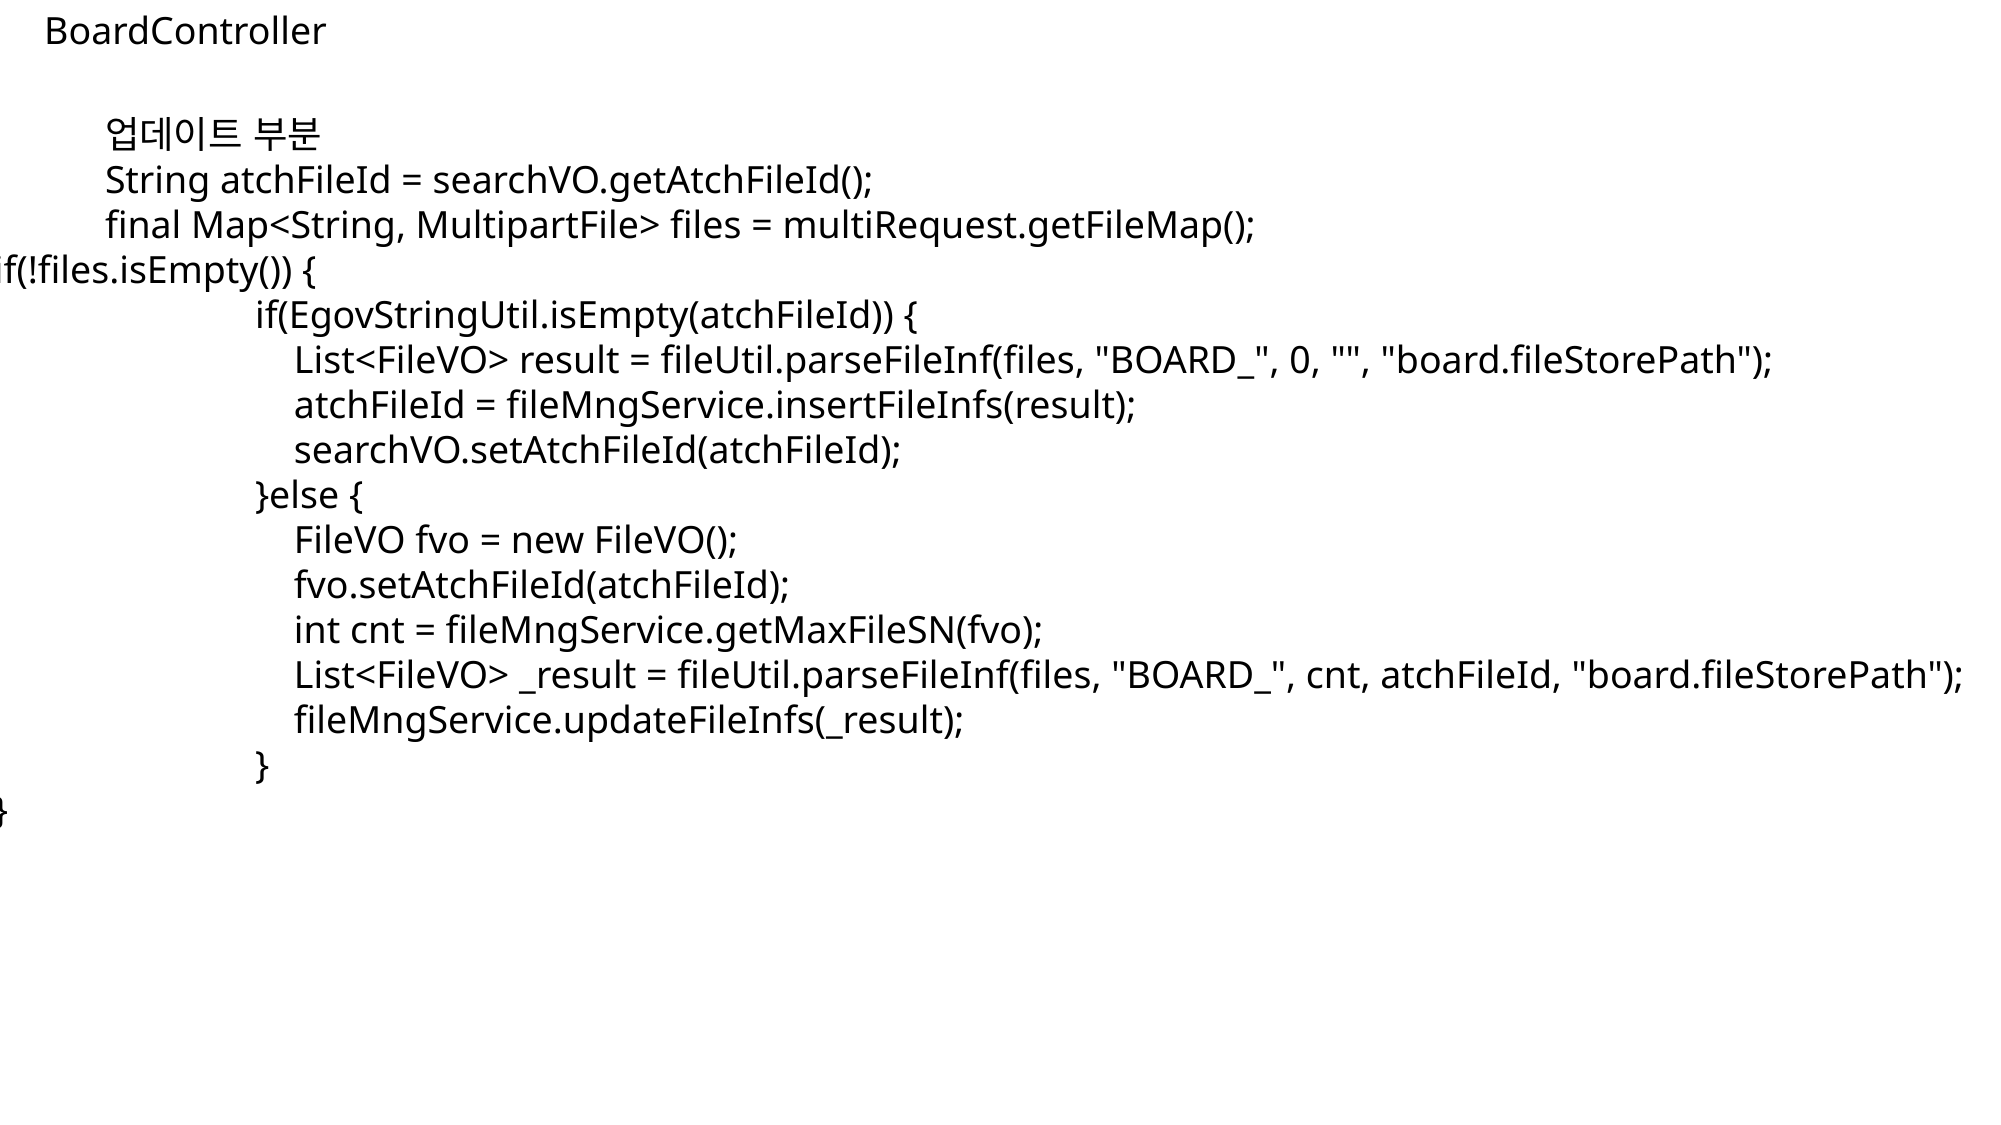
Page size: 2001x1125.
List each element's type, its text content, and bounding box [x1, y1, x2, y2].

text_box 업데이트 부분 String atchFileId = searchVO.getAtchFileId(); final Map<String, MultipartFile> files = multiRequest.getFileMap(); if(!files.isEmpty()) { if(EgovStringUtil.isEmpty(atchFileId)) { List<FileVO> result = fileUtil.parseFileInf(files, "BOARD_", 0, "", "board.fileStorePath"); atchFileId = fileMngService.insertFileInfs(result); searchVO.setAtchFileId(atchFileId); }else { FileVO fvo = new FileVO(); fvo.setAtchFileId(atchFileId); int cnt = fileMngService.getMaxFileSN(fvo); List<FileVO> _result = fileUtil.parseFileInf(files, "BOARD_", cnt, atchFileId, "board.fileStorePath"); fileMngService.updateFileInfs(_result); } } [0, 103, 2000, 838]
text_box BoardController [29, 0, 342, 60]
